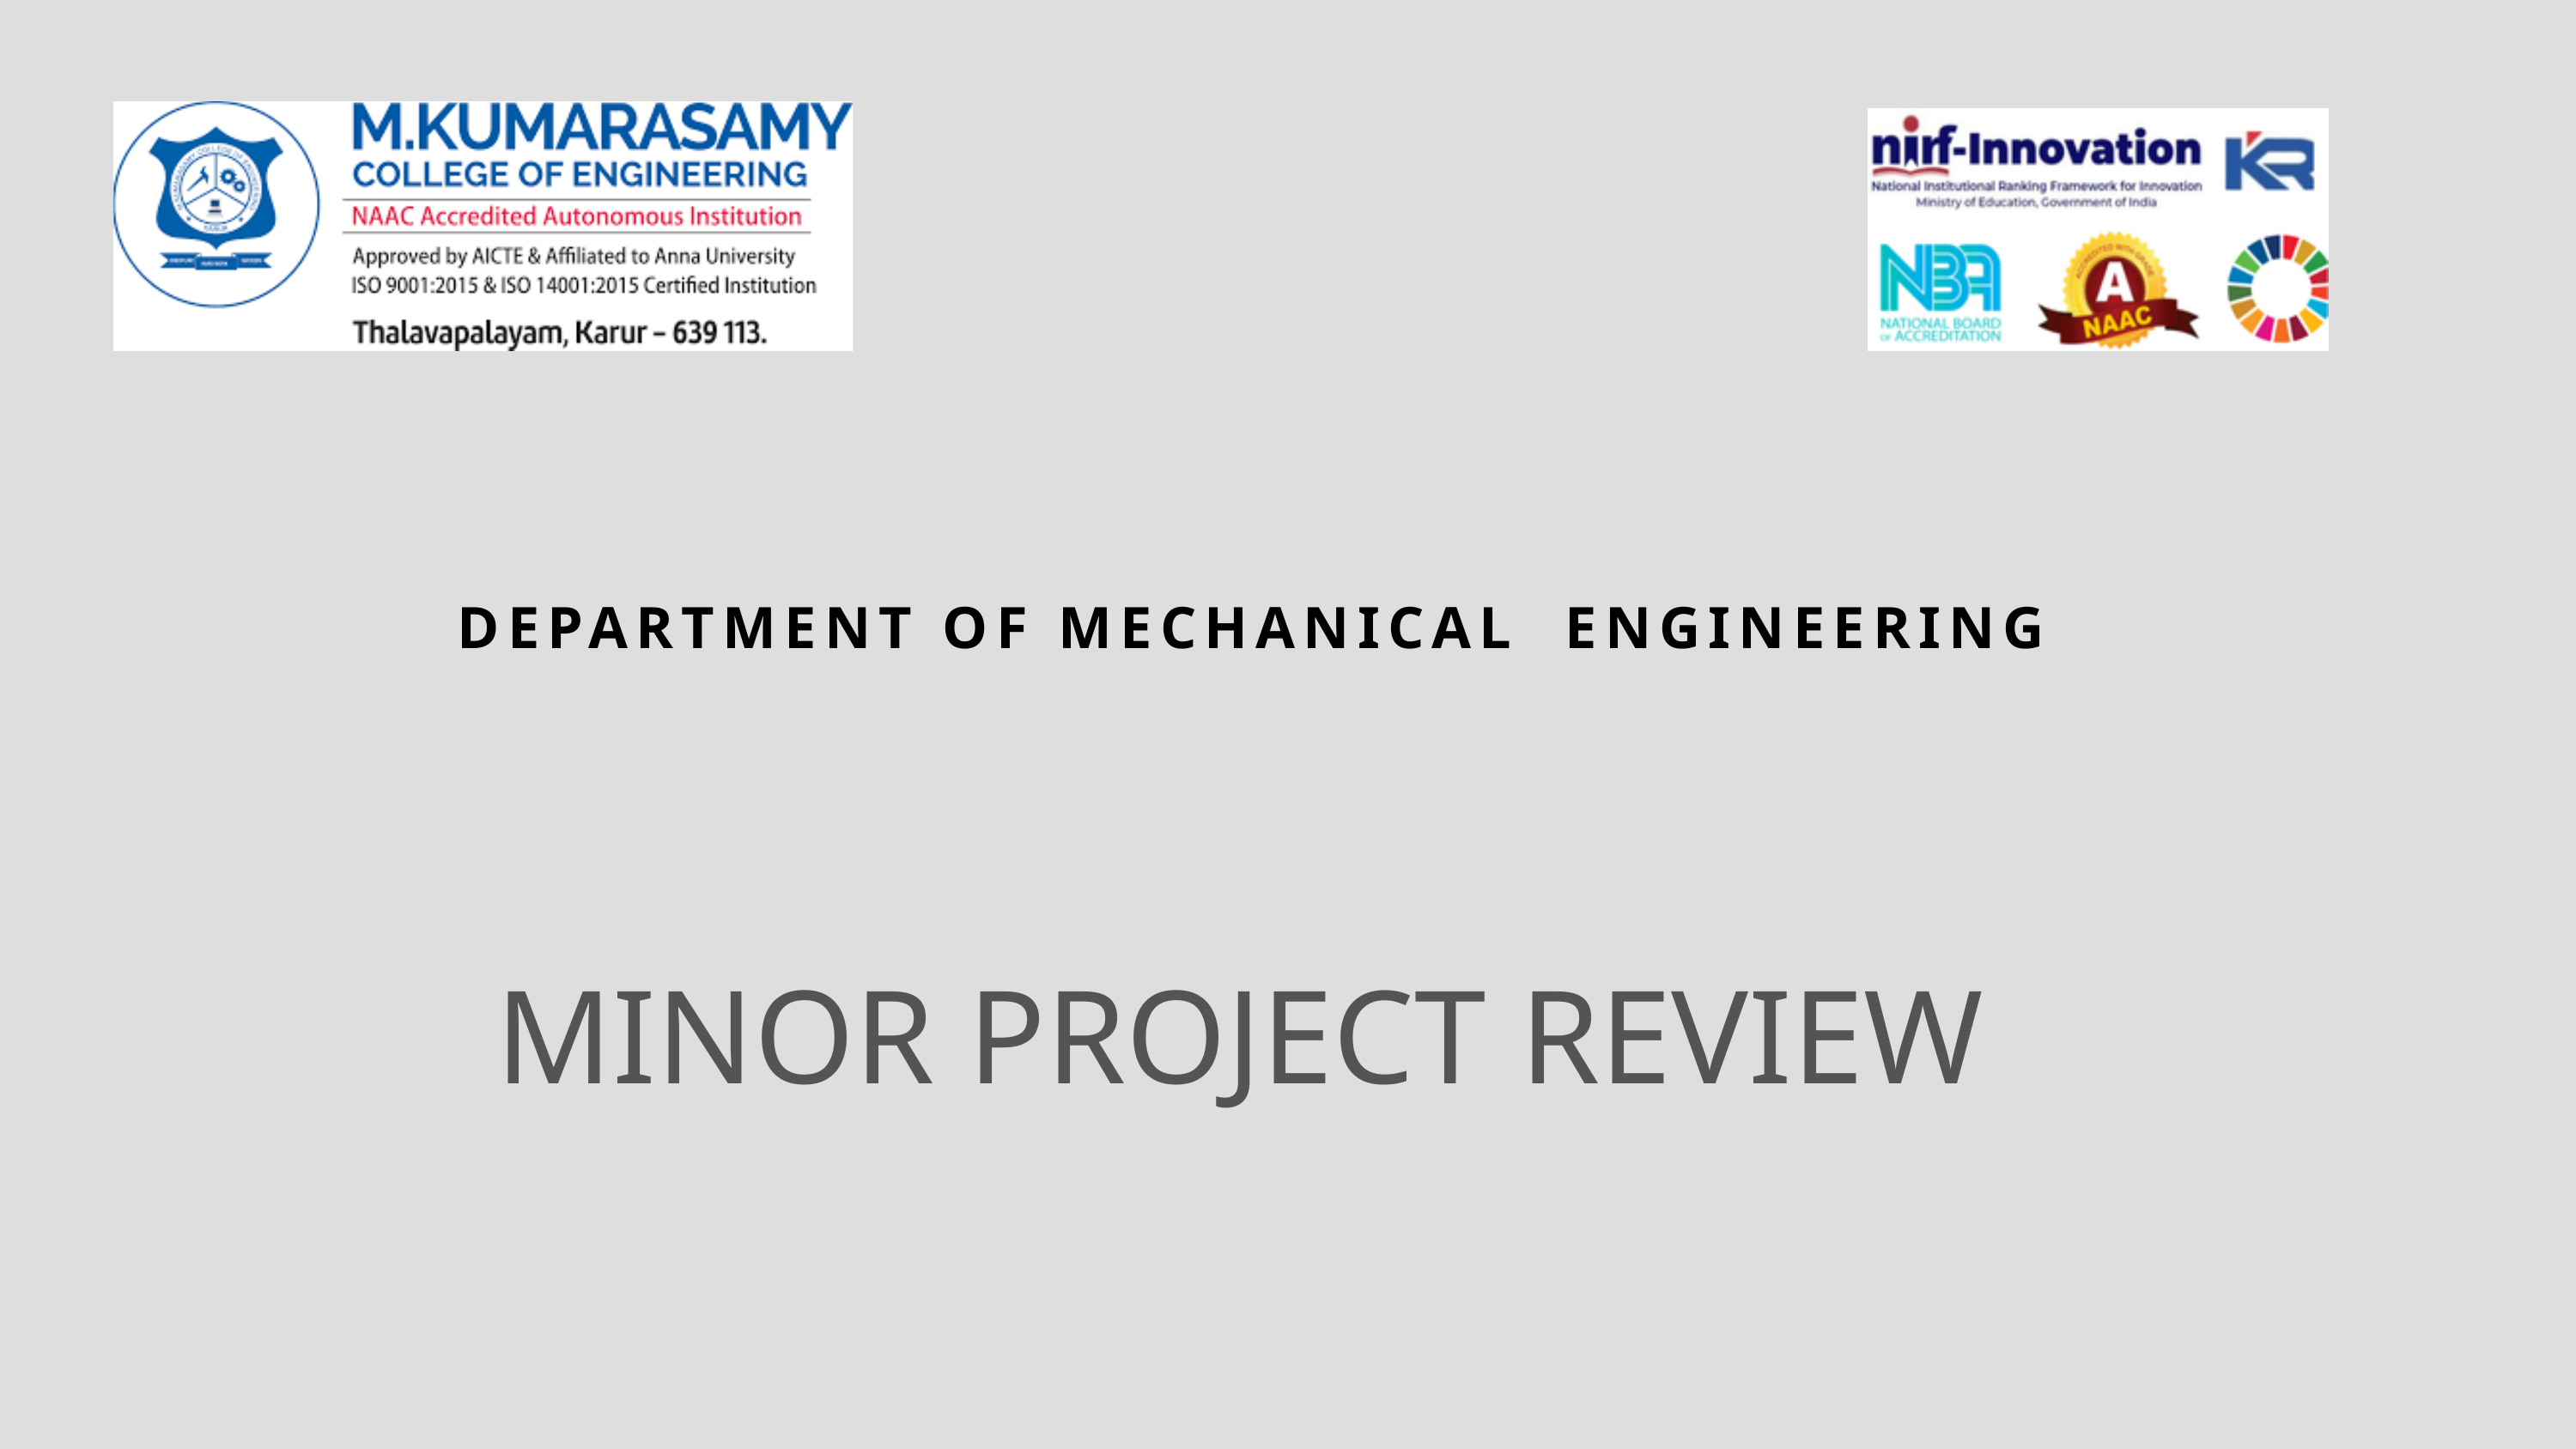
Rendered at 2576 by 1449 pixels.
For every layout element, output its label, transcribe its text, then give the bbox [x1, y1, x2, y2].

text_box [1867, 108, 2330, 352]
text_box MINOR PROJECT REVIEW [495, 955, 2123, 1110]
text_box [112, 101, 854, 352]
text_box DEPARTMENT OF MECHANICAL ENGINEERING [313, 531, 2214, 660]
